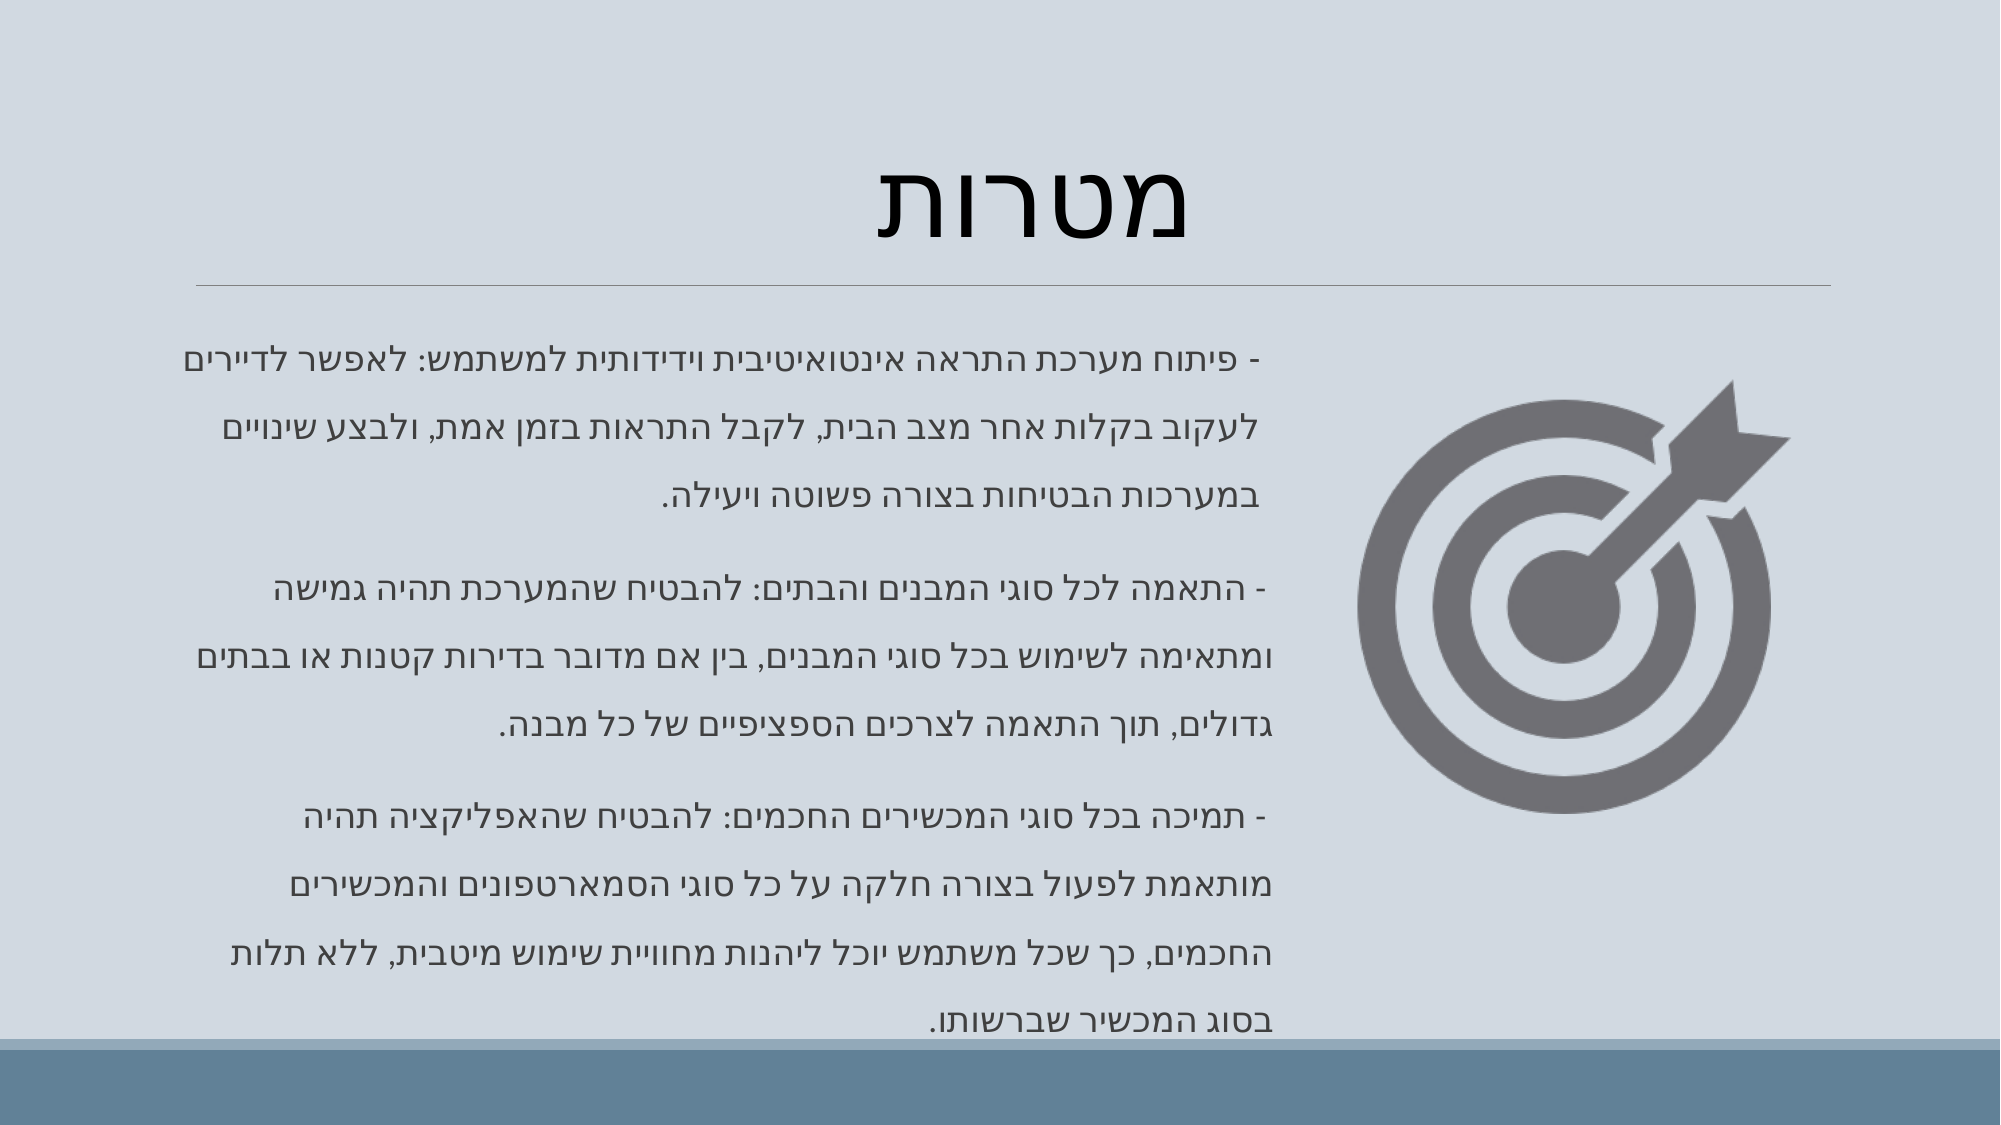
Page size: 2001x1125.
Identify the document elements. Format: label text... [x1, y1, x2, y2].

text_box מטרות [696, 117, 1376, 267]
list - פיתוח מערכת התראה אינטואיטיבית וידידותית למשתמש: לאפשר לדיירים לעקוב בקלות אחר מצב הבית, לקבל התראות בזמן אמת, ולבצע שינויים במערכות הבטיחות בצורה פשוטה ויעילה. - התאמה לכל סוגי המבנים והבתים: להבטיח שהמערכת תהיה גמישה ומתאימה לשימוש בכל סוגי המבנים, בין אם מדובר בדירות קטנות או בבתים גדולים, תוך התאמה לצרכים הספציפיים של כל מבנה. - תמיכה בכל סוגי המכשירים החכמים: להבטיח שהאפליקציה תהיה מותאמת לפעול בצורה חלקה על כל סוגי הסמארטפונים והמכשירים החכמים, כך שכל משתמש יוכל ליהנות מחוויית שימוש מיטבית, ללא תלות בסוג המכשיר שברשותו. [180, 302, 1275, 1061]
picture [1315, 341, 1831, 857]
